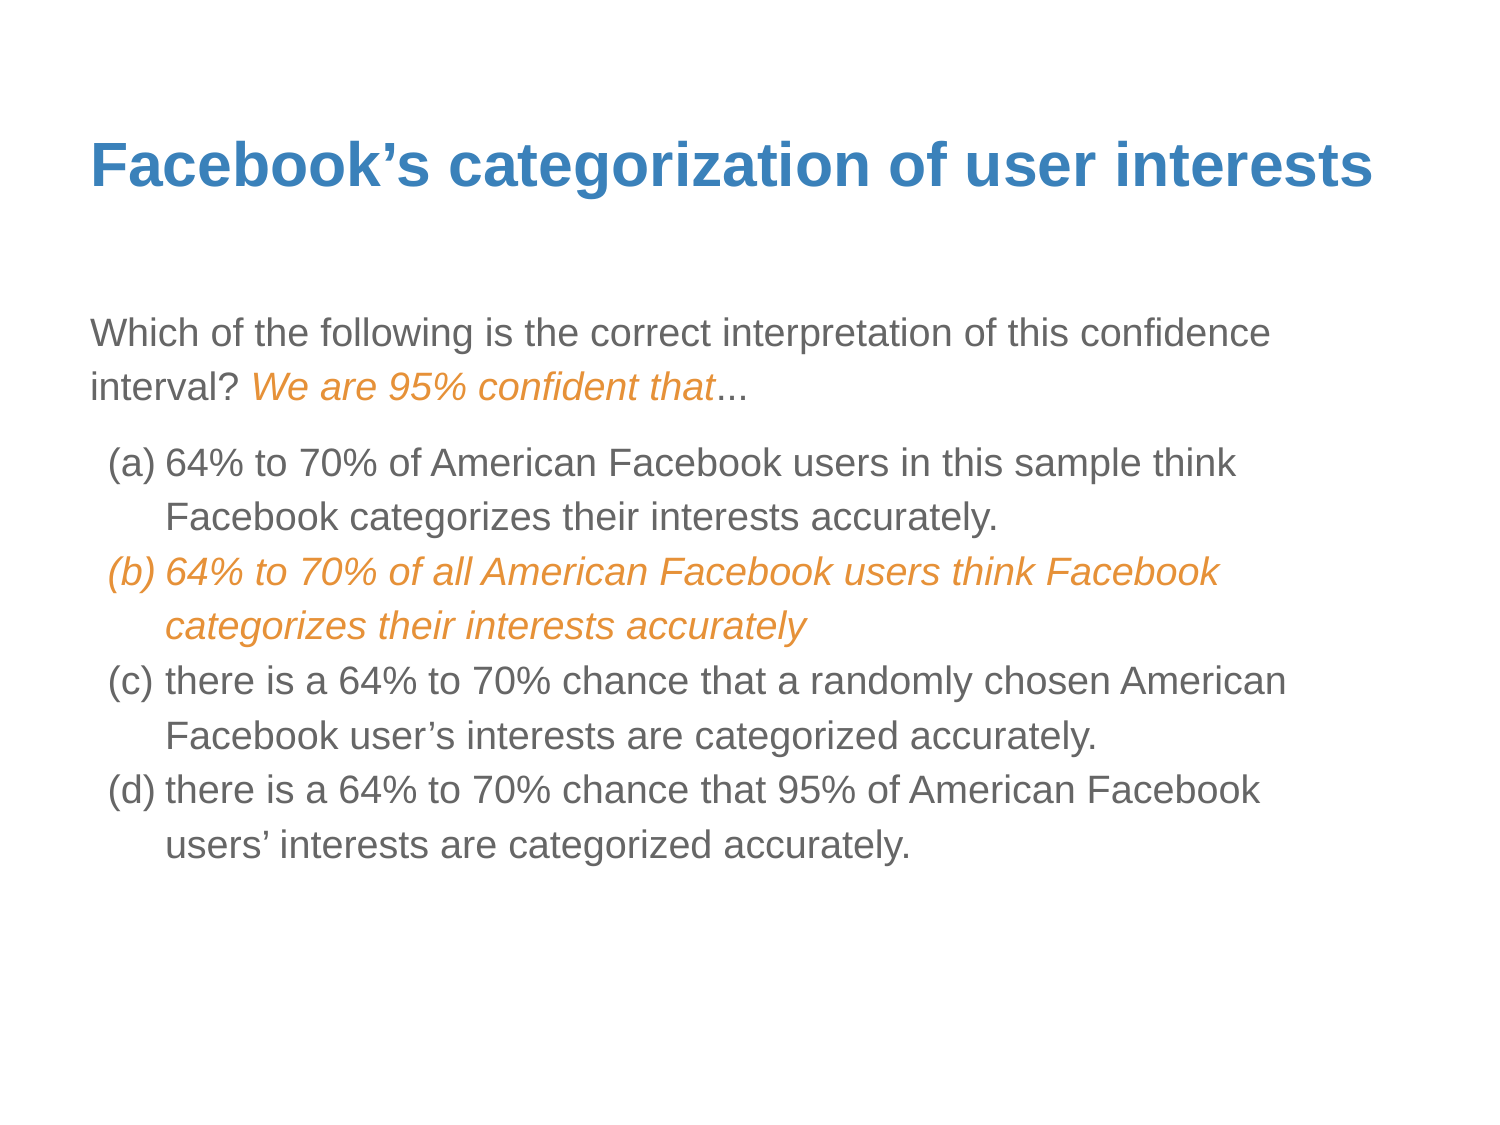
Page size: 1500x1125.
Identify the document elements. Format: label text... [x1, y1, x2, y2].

list Which of the following is the correct interpretation of this confidence interval? We are 95% confident that... 64% to 70% of American Facebook users in this sample think Facebook categorizes their interests accurately. 64% to 70% of all American Facebook users think Facebook categorizes their interests accurately there is a 64% to 70% chance that a randomly chosen American Facebook user’s interests are categorized accurately. there is a 64% to 70% chance that 95% of American Facebook users’ interests are categorized accurately. [75, 227, 1359, 939]
title Facebook’s categorization of user interests [75, 26, 1425, 215]
